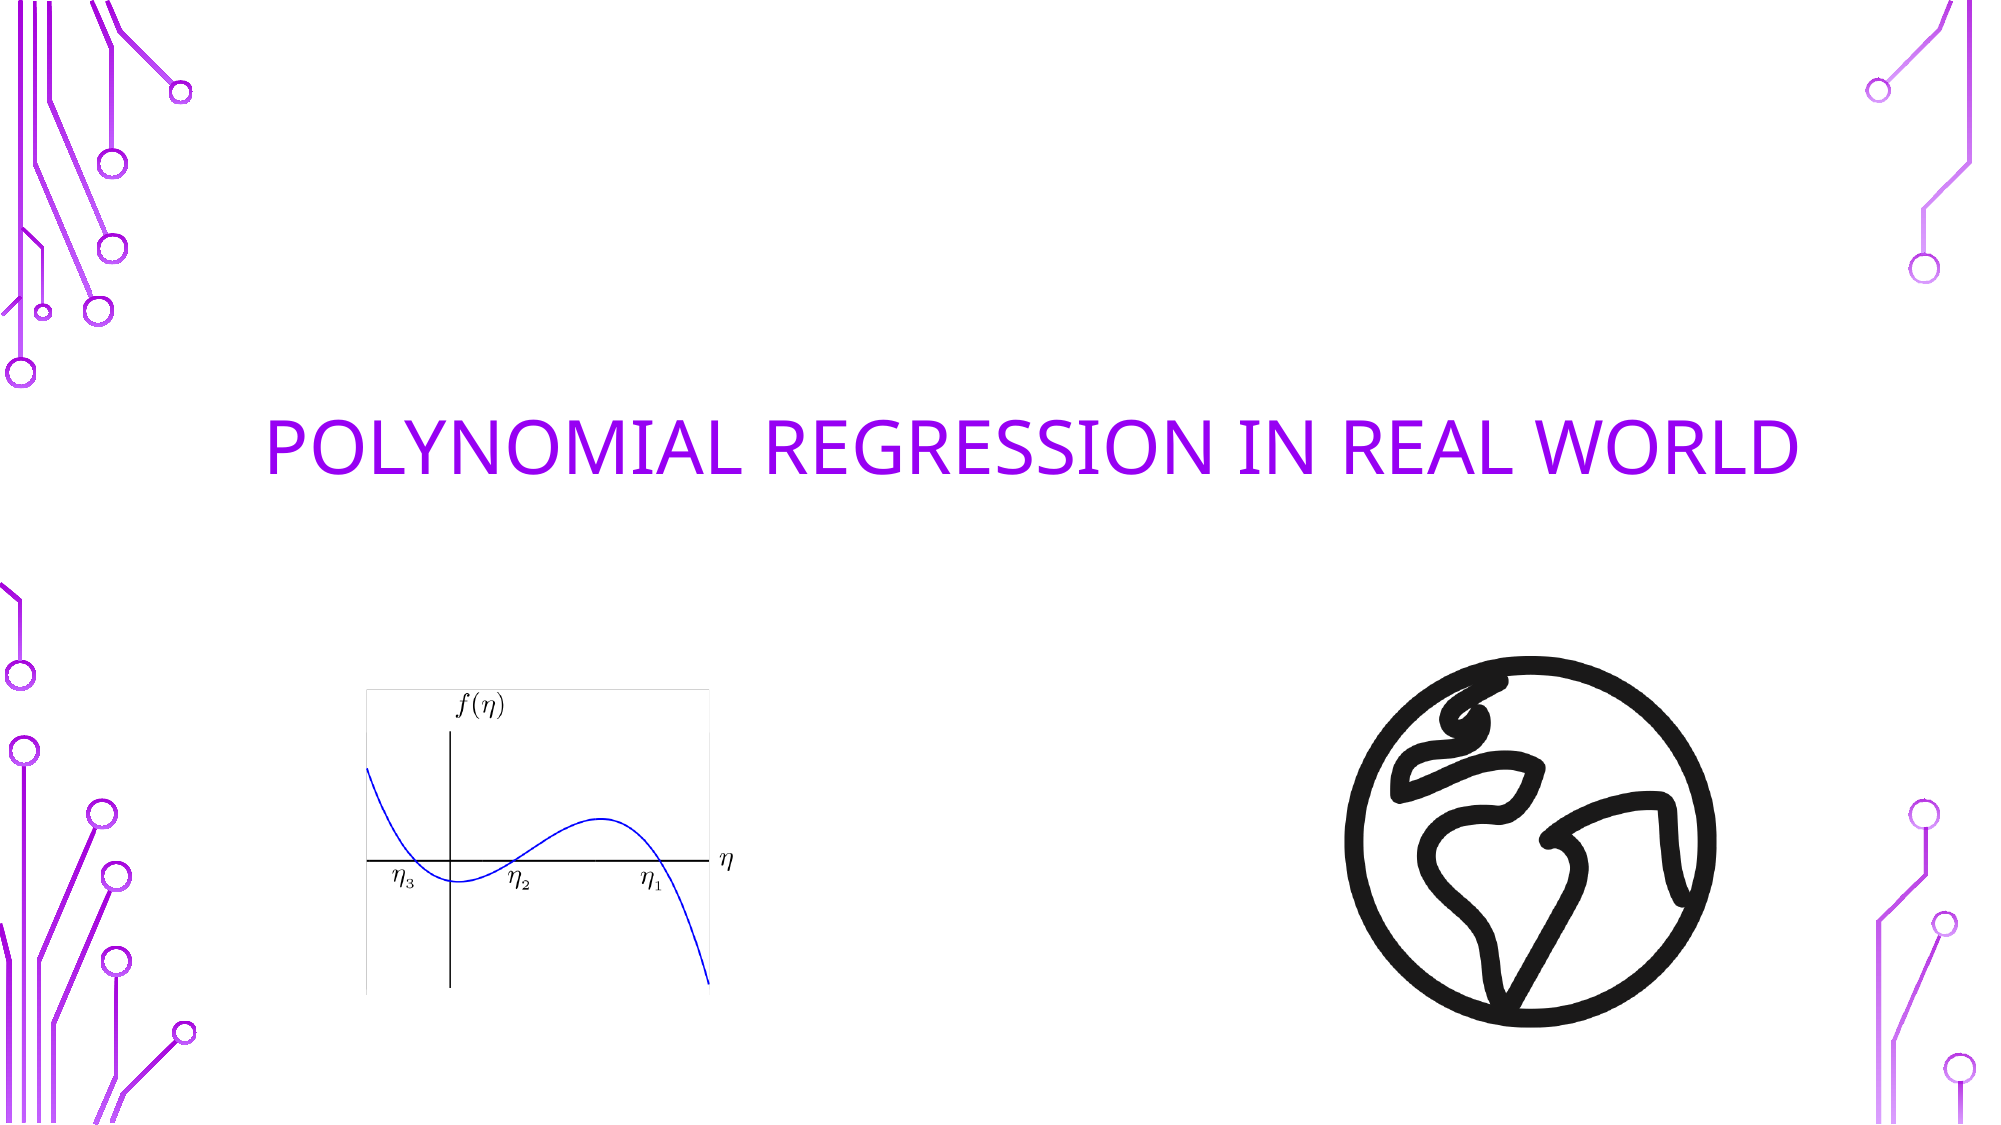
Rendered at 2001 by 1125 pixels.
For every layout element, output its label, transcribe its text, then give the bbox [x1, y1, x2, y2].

title Polynomial regression in real world [221, 328, 1847, 572]
picture [1335, 653, 1728, 1028]
picture [358, 685, 746, 996]
